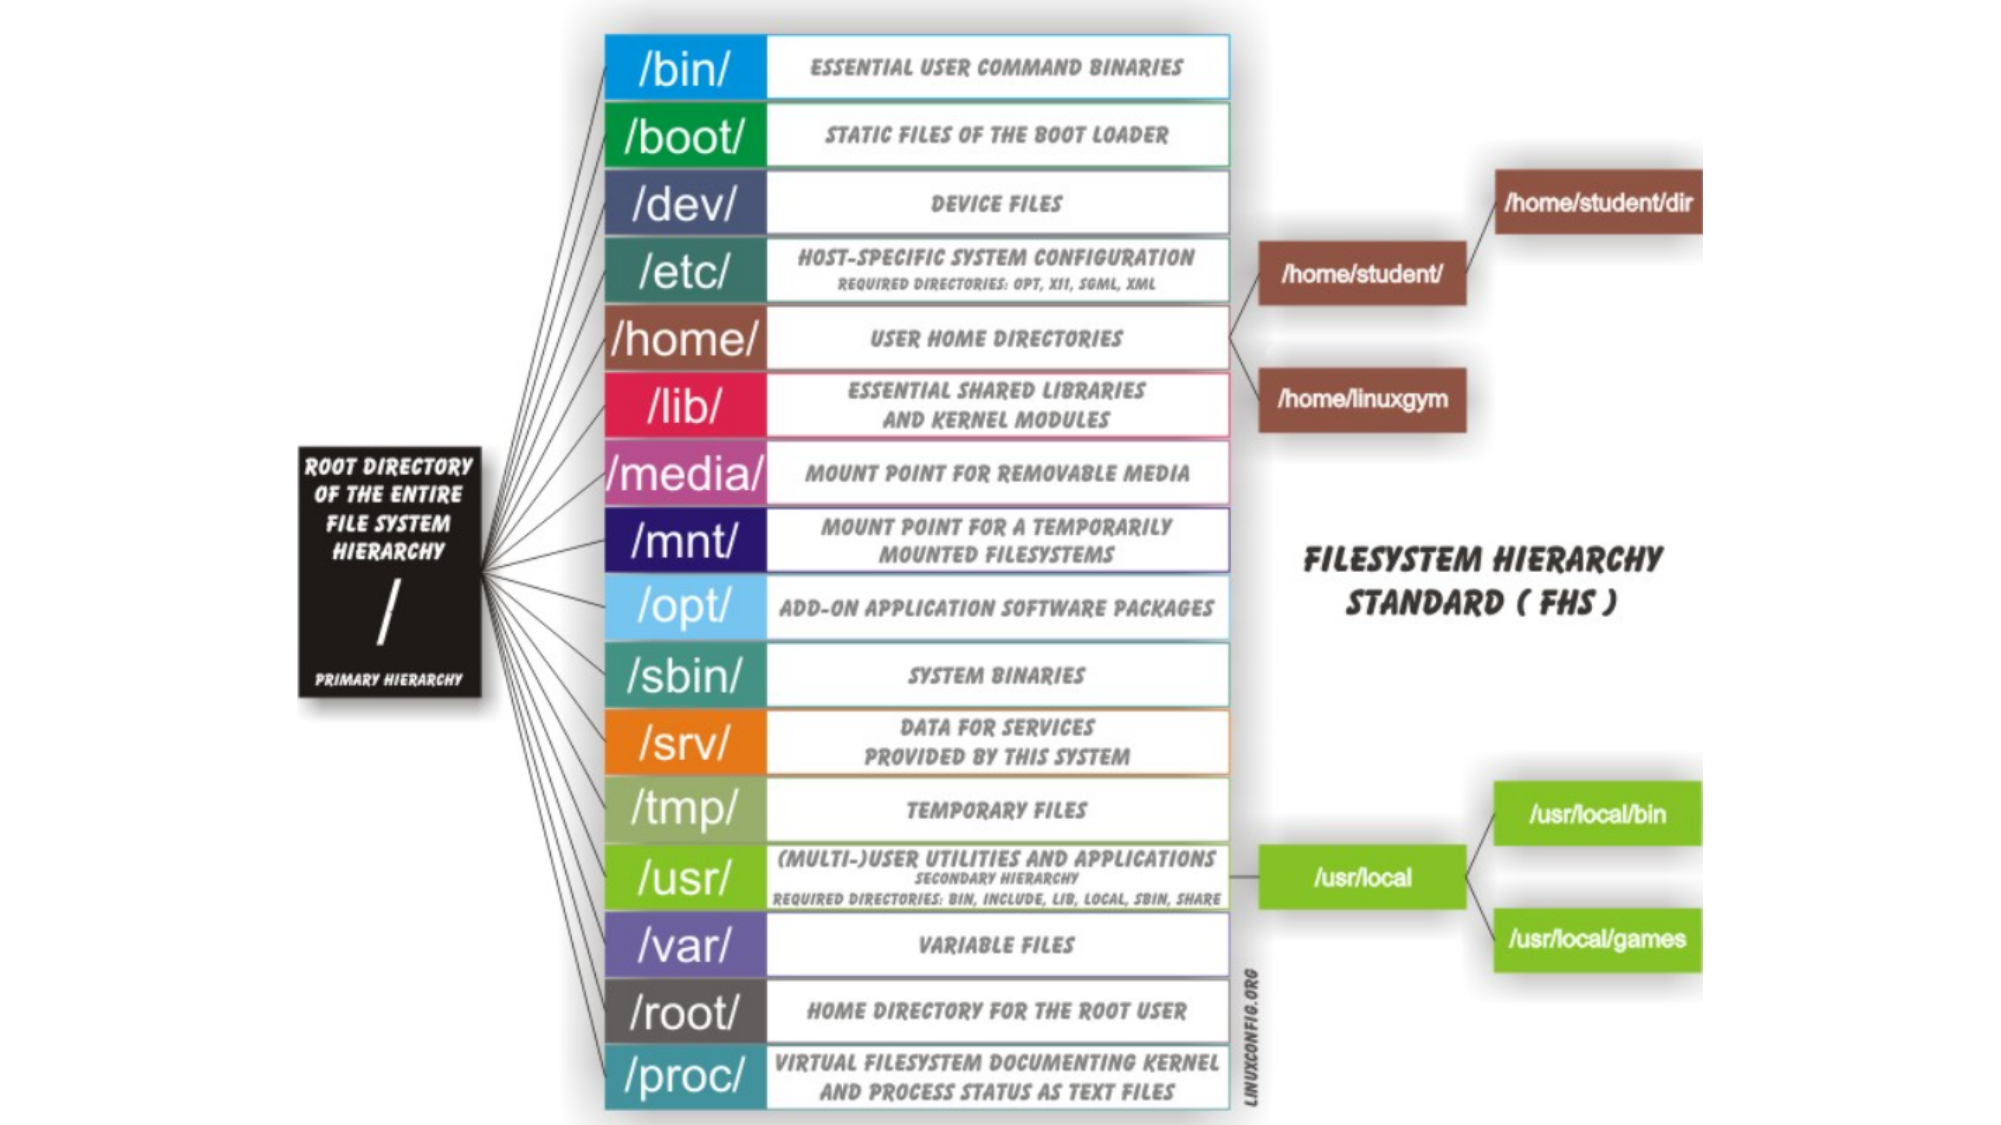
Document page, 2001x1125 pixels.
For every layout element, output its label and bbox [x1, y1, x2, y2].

picture [297, 0, 1703, 1125]
